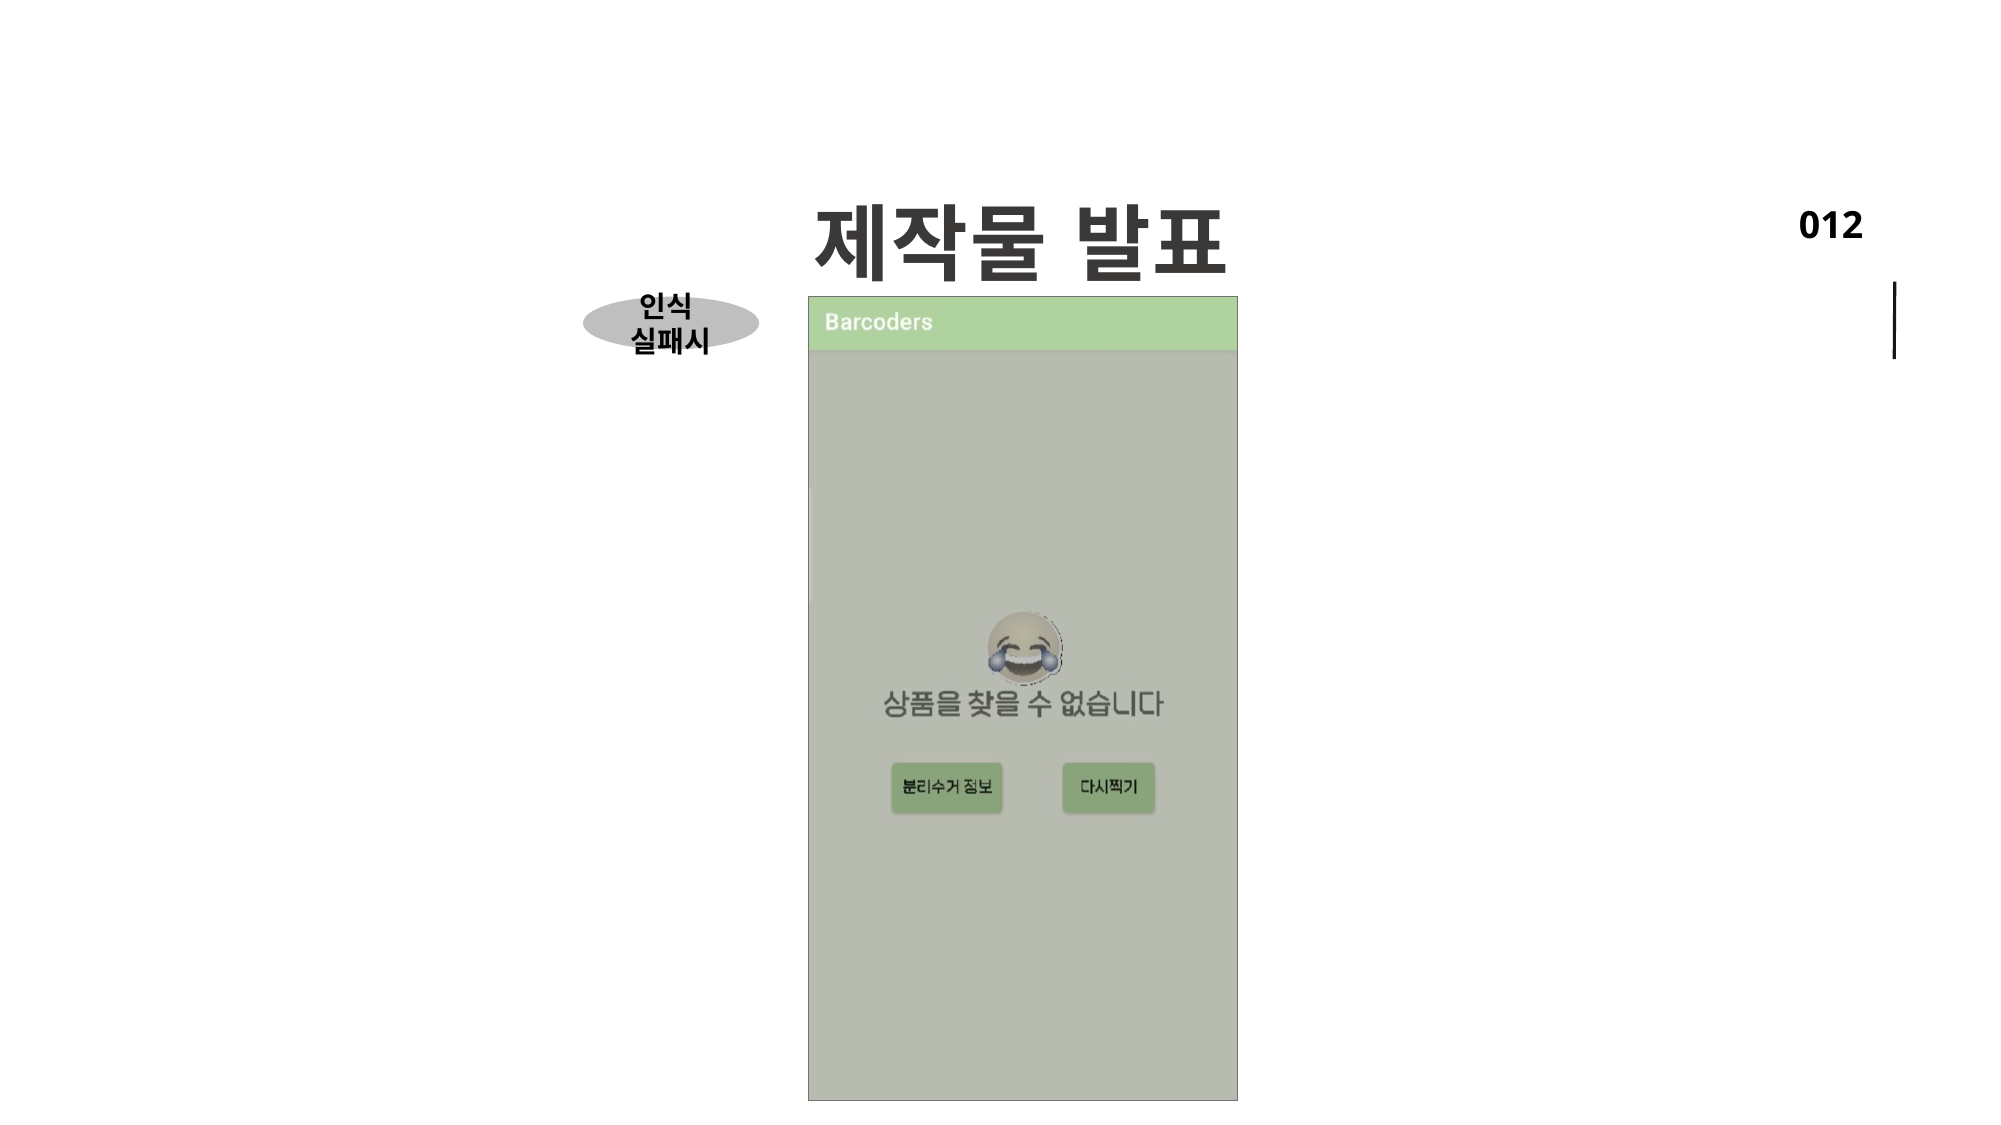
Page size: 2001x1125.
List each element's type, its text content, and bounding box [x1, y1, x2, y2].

picture [808, 296, 1238, 1101]
text_box 인식 실패시 [581, 295, 761, 351]
text_box 제작물 발표 [370, 195, 1672, 329]
